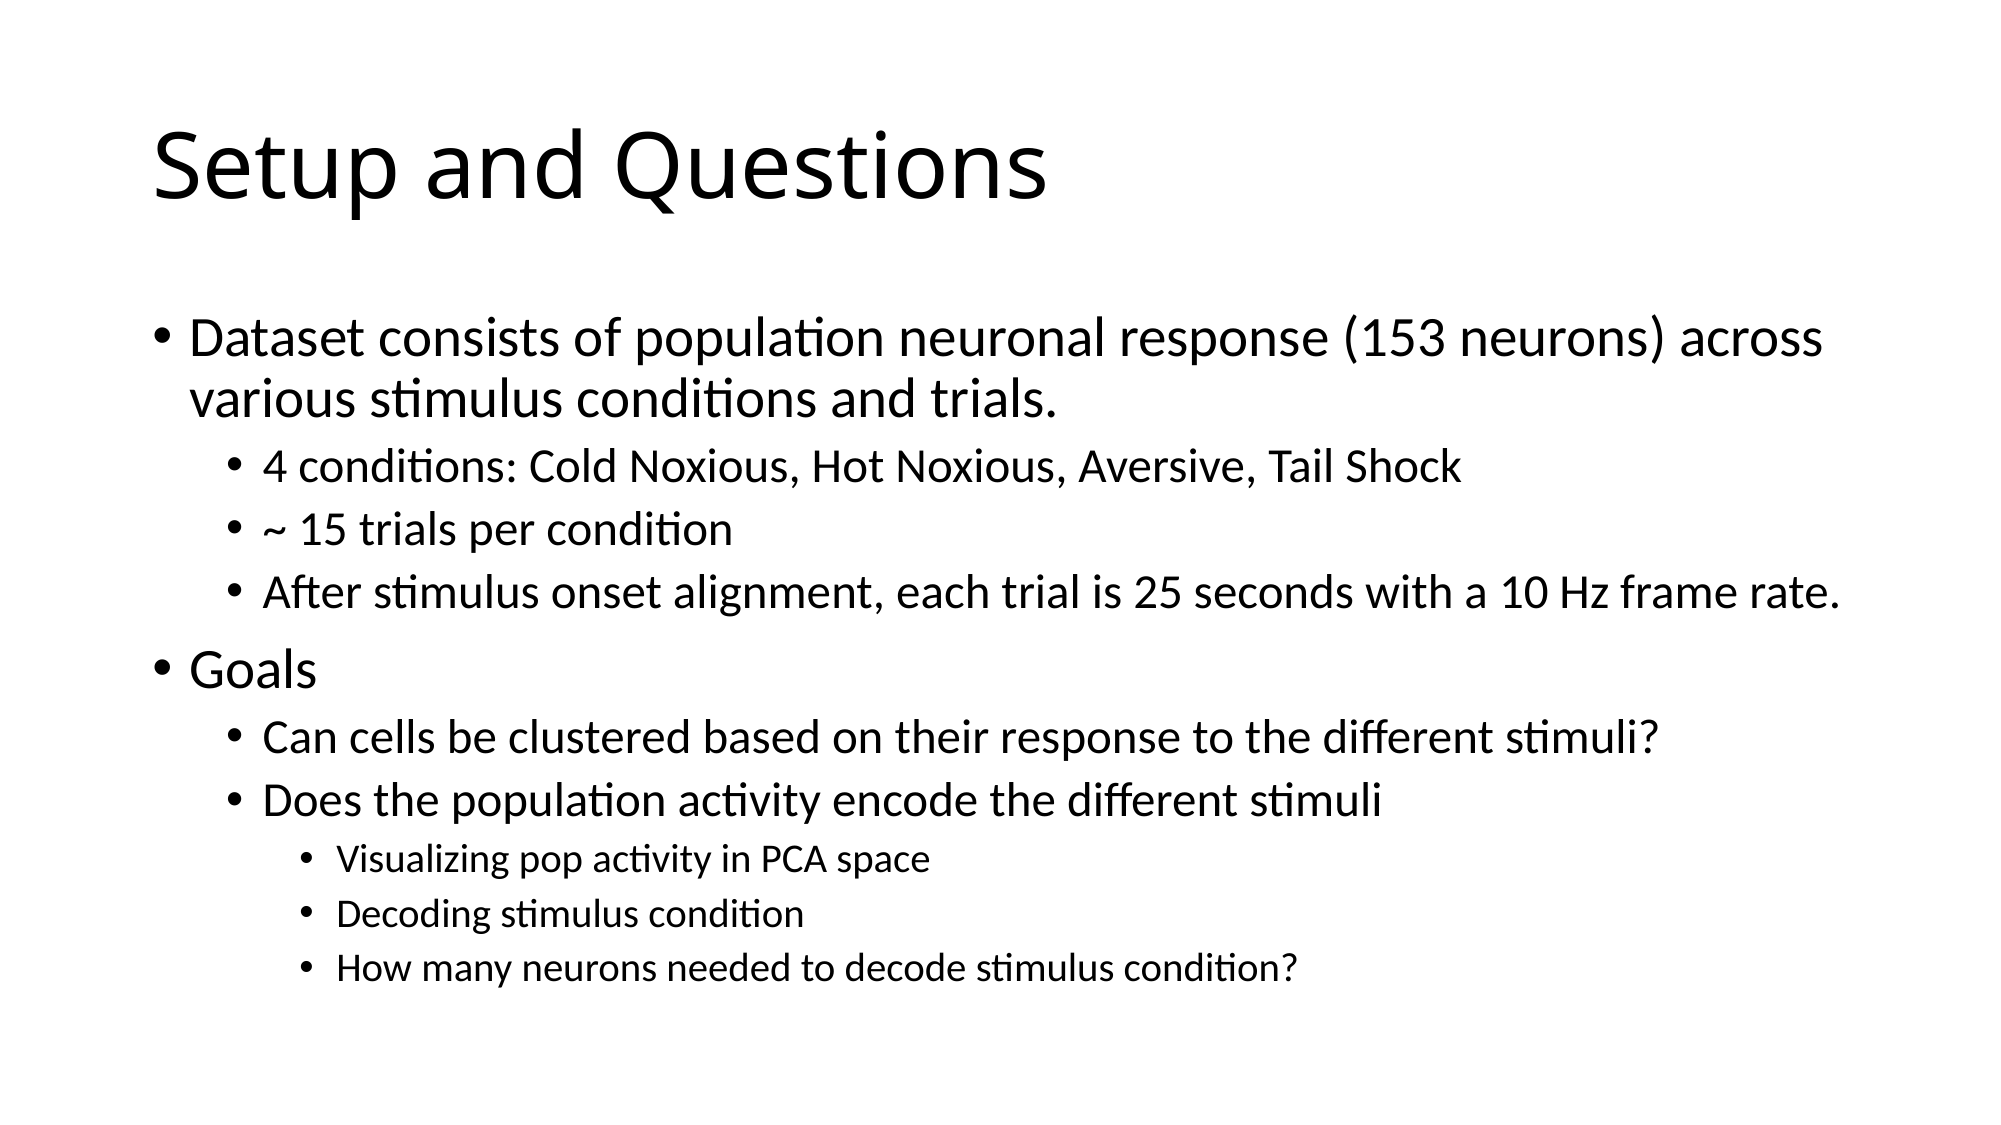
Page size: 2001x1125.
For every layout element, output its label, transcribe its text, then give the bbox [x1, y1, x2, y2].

title Setup and Questions [137, 59, 1863, 278]
list Dataset consists of population neuronal response (153 neurons) across various stimulus conditions and trials. 4 conditions: Cold Noxious, Hot Noxious, Aversive, Tail Shock ~ 15 trials per condition After stimulus onset alignment, each trial is 25 seconds with a 10 Hz frame rate. Goals Can cells be clustered based on their response to the different stimuli? Does the population activity encode the different stimuli Visualizing pop activity in PCA space Decoding stimulus condition How many neurons needed to decode stimulus condition? [137, 299, 1863, 1014]
